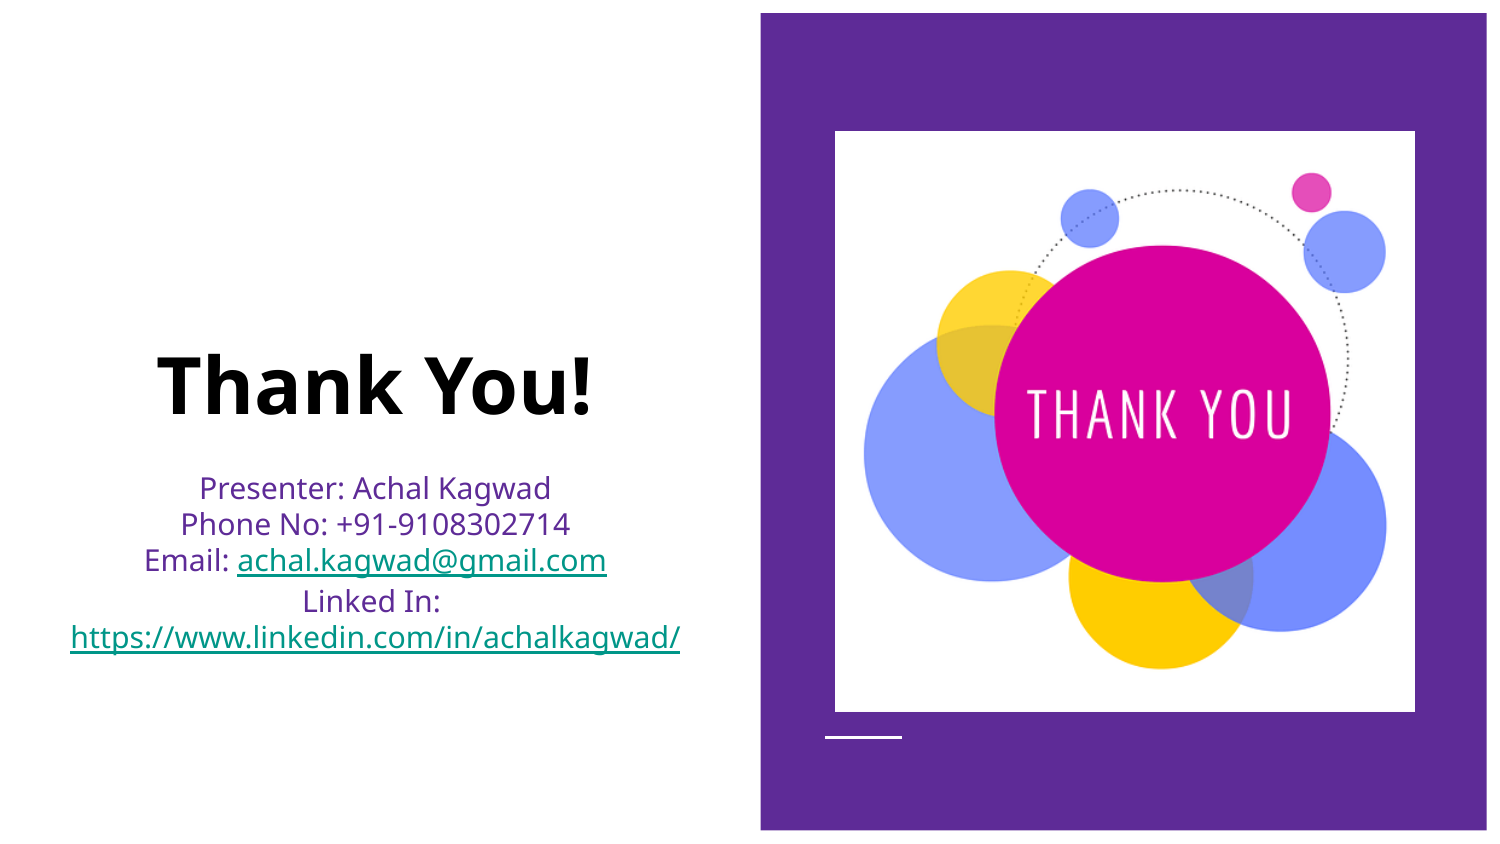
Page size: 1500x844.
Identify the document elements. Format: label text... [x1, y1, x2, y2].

subtitle Presenter: Achal Kagwad Phone No: +91-9108302714 Email: achal.kagwad@gmail.com Linked In: https://www.linkedin.com/in/achalkagwad/ [43, 454, 708, 675]
picture [834, 131, 1415, 712]
title Thank You! [43, 193, 708, 446]
